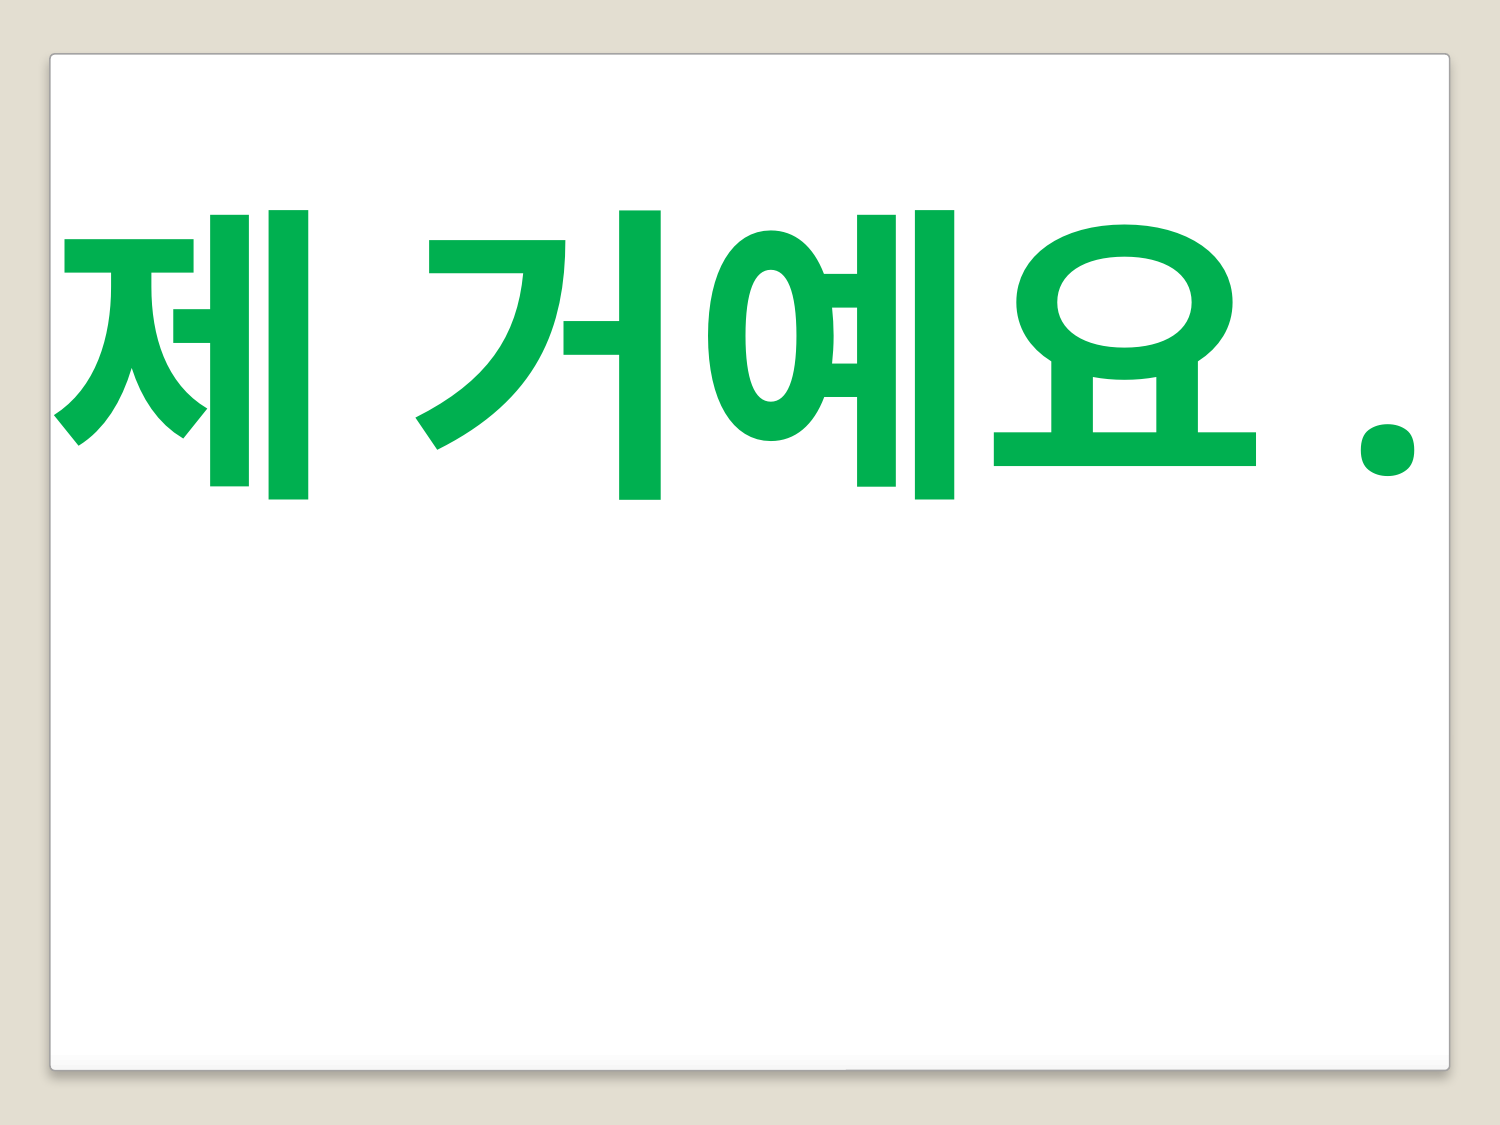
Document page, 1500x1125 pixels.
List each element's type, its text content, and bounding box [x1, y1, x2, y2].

text_box 제 거예요. [0, 152, 1500, 840]
